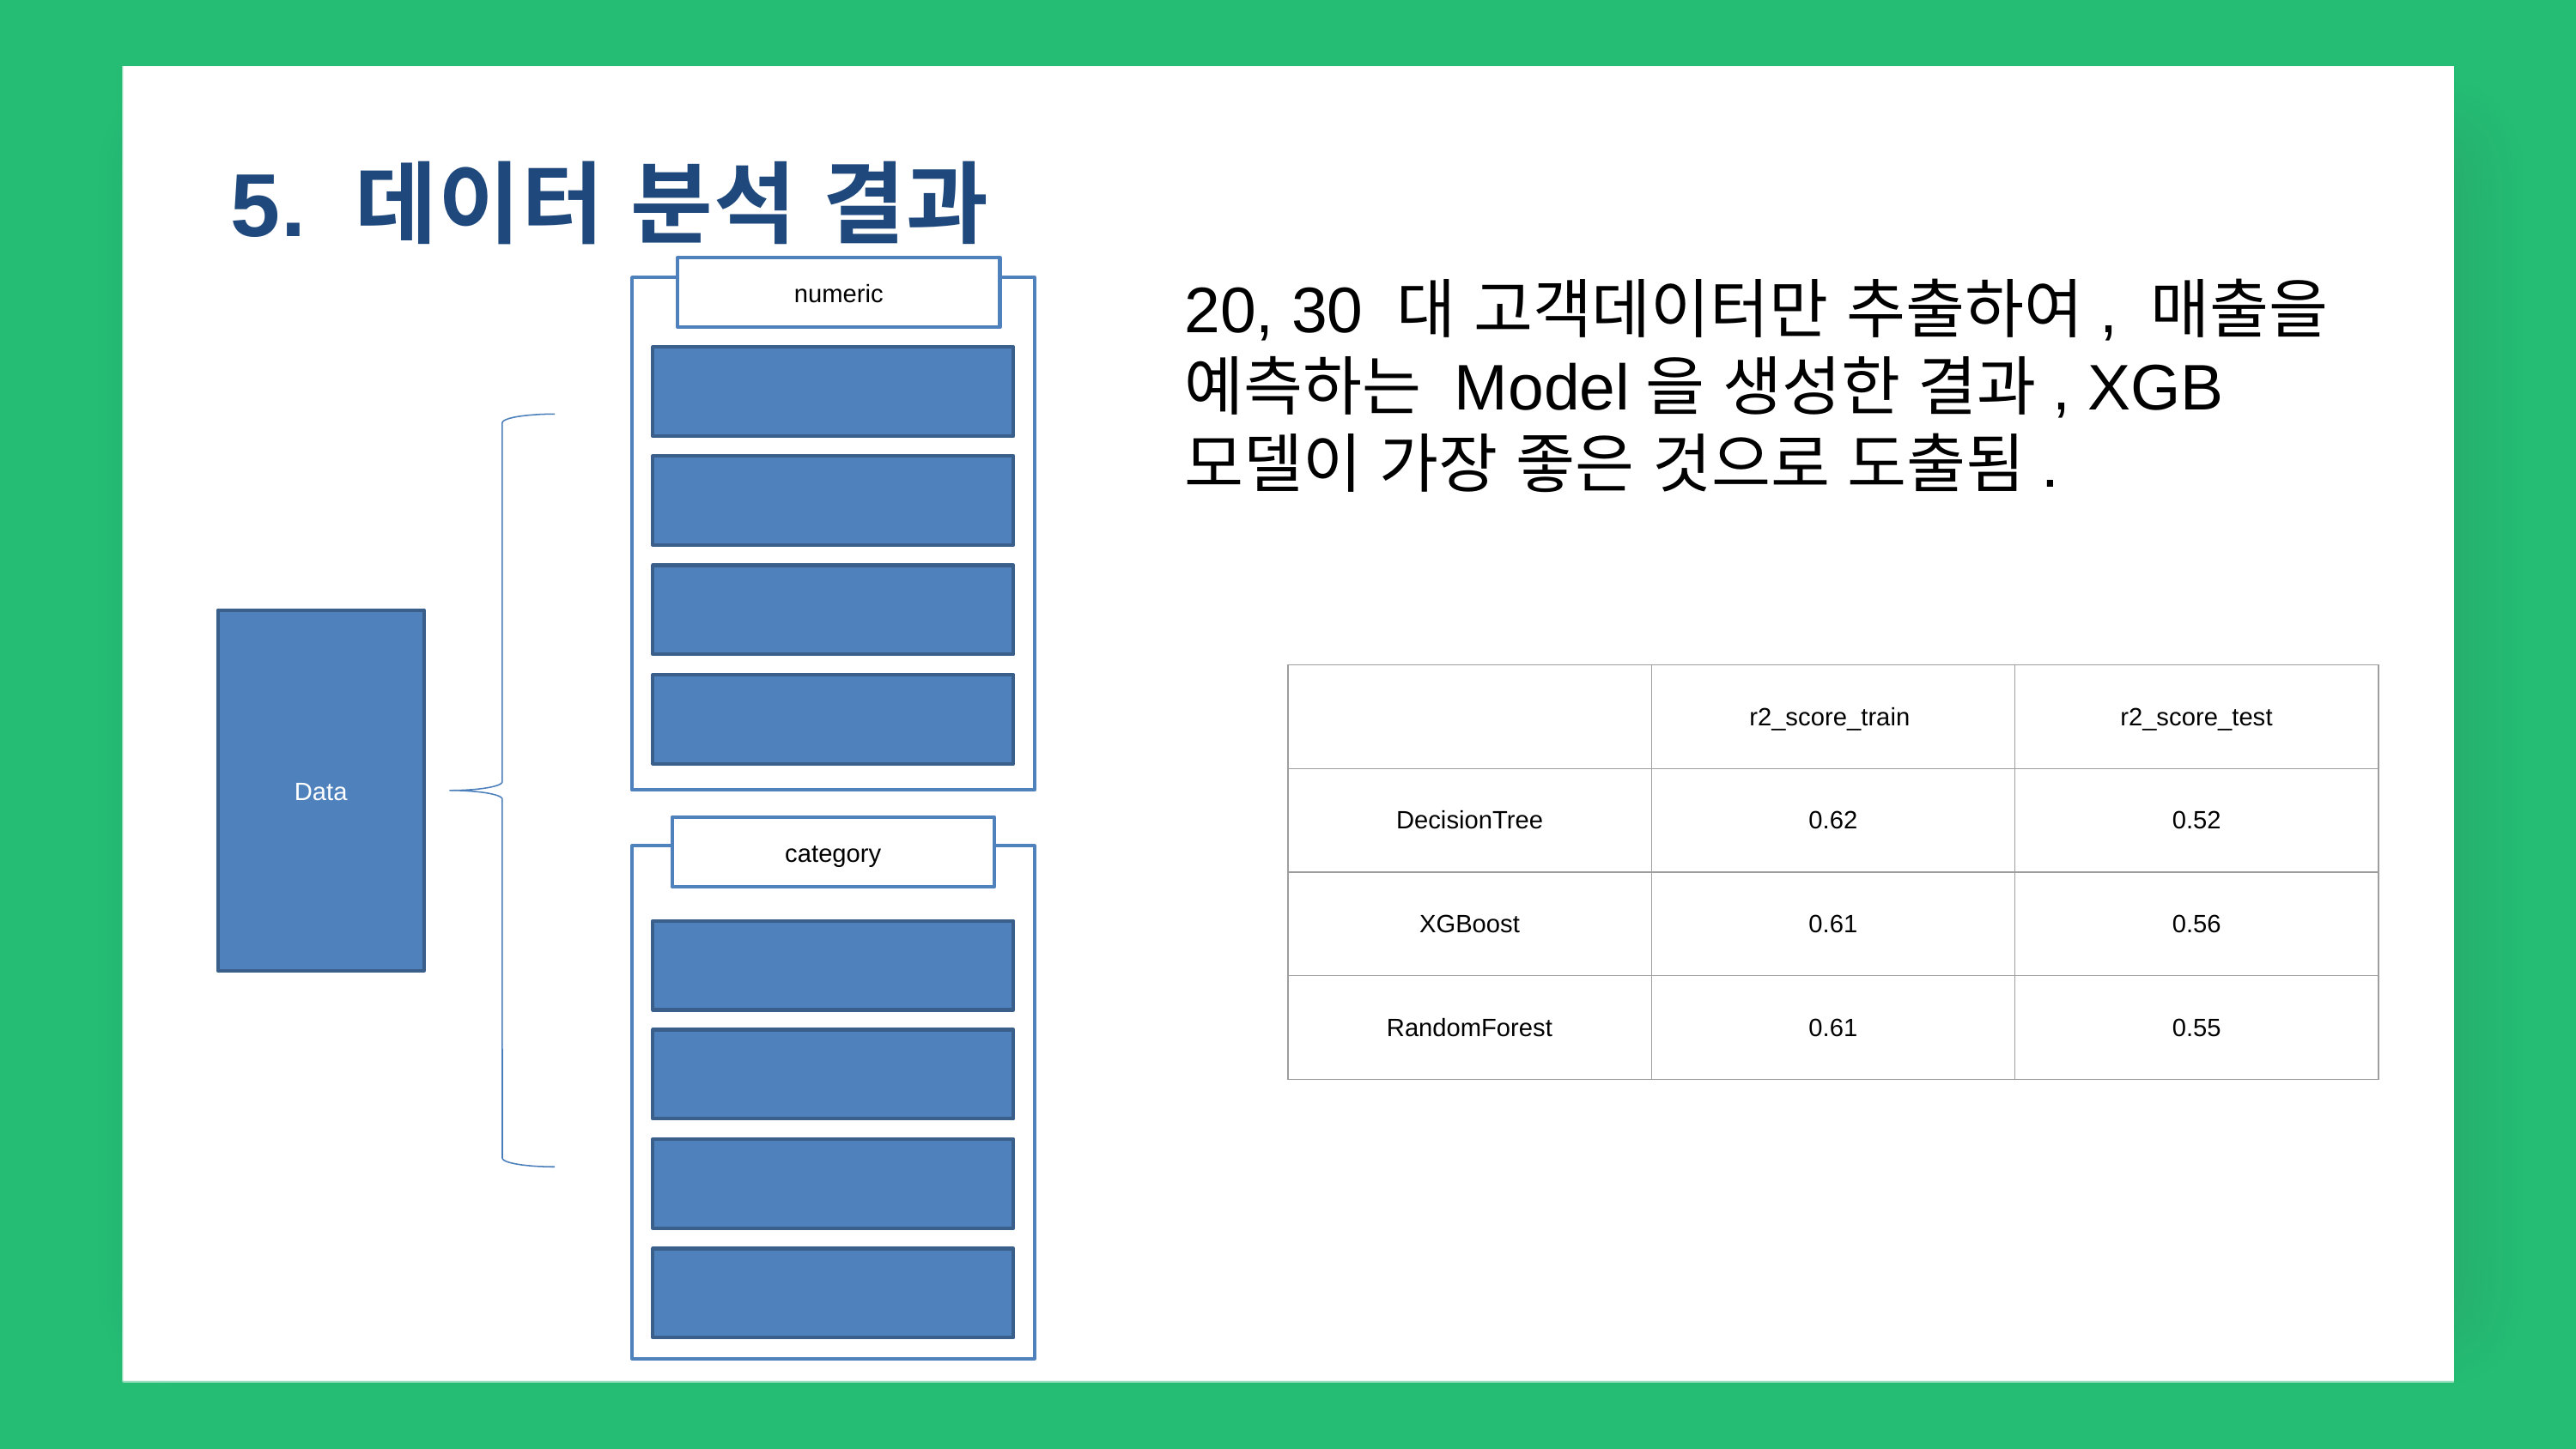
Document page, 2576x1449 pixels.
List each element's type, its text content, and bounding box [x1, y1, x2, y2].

text_box [651, 345, 1015, 438]
text_box [651, 454, 1015, 547]
table_header r2_score_train [1652, 665, 2014, 768]
text_box numeric [676, 256, 1002, 329]
text_box [651, 1028, 1015, 1120]
text_box [651, 919, 1015, 1012]
text_box [651, 1137, 1015, 1230]
text_box 5. 데이터 분석 결과 [217, 140, 1326, 261]
text_box [630, 844, 1036, 1361]
table_cell 0.62 [1652, 769, 2014, 871]
table_cell XGBoost [1289, 873, 1651, 975]
text_box [449, 413, 556, 1168]
text_box [630, 276, 1036, 791]
text_box Data [216, 609, 426, 973]
picture [0, 0, 2576, 1449]
text_box [651, 1246, 1015, 1339]
table_cell 0.56 [2015, 873, 2378, 975]
table_cell 0.55 [2015, 976, 2378, 1079]
text_box [651, 563, 1015, 656]
table_cell RandomForest [1289, 976, 1651, 1079]
table_cell 0.61 [1652, 873, 2014, 975]
text_box 20, 30 대 고객데이터만 추출하여, 매출을 예측하는 Model을 생성한 결과, XGB 모델이 가장 좋은 것으로 도출됨. [1171, 262, 2379, 507]
table_cell 0.61 [1652, 976, 2014, 1079]
table_header [1289, 665, 1651, 768]
text_box [651, 673, 1015, 766]
table_cell DecisionTree [1289, 769, 1651, 871]
table_header r2_score_test [2015, 665, 2378, 768]
table_cell 0.52 [2015, 769, 2378, 871]
text_box category [671, 815, 996, 888]
